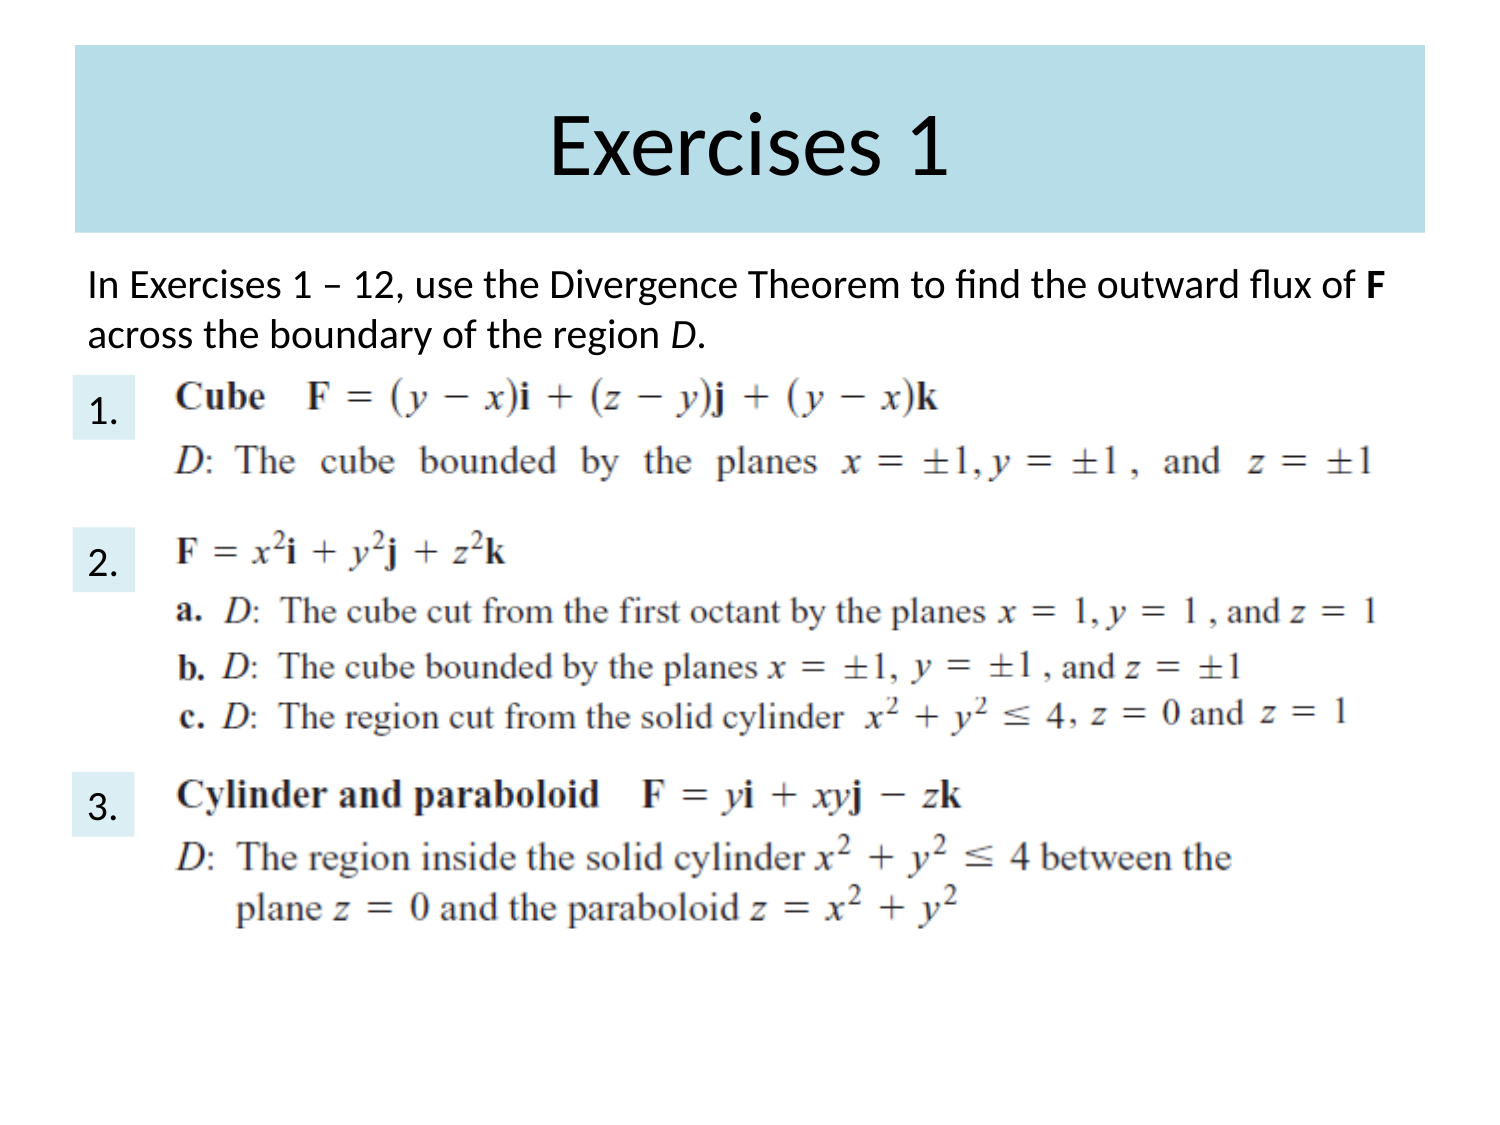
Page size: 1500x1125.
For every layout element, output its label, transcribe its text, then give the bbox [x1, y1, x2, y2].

text_box 2. [72, 527, 136, 593]
picture [171, 776, 1238, 937]
picture [167, 527, 1383, 753]
title Exercises 1 [75, 45, 1425, 233]
picture [162, 374, 1383, 488]
text_box In Exercises 1 – 12, use the Divergence Theorem to find the outward flux of F across the boundary of the region D. [72, 249, 1425, 365]
text_box 1. [72, 375, 136, 440]
text_box 3. [72, 771, 135, 837]
